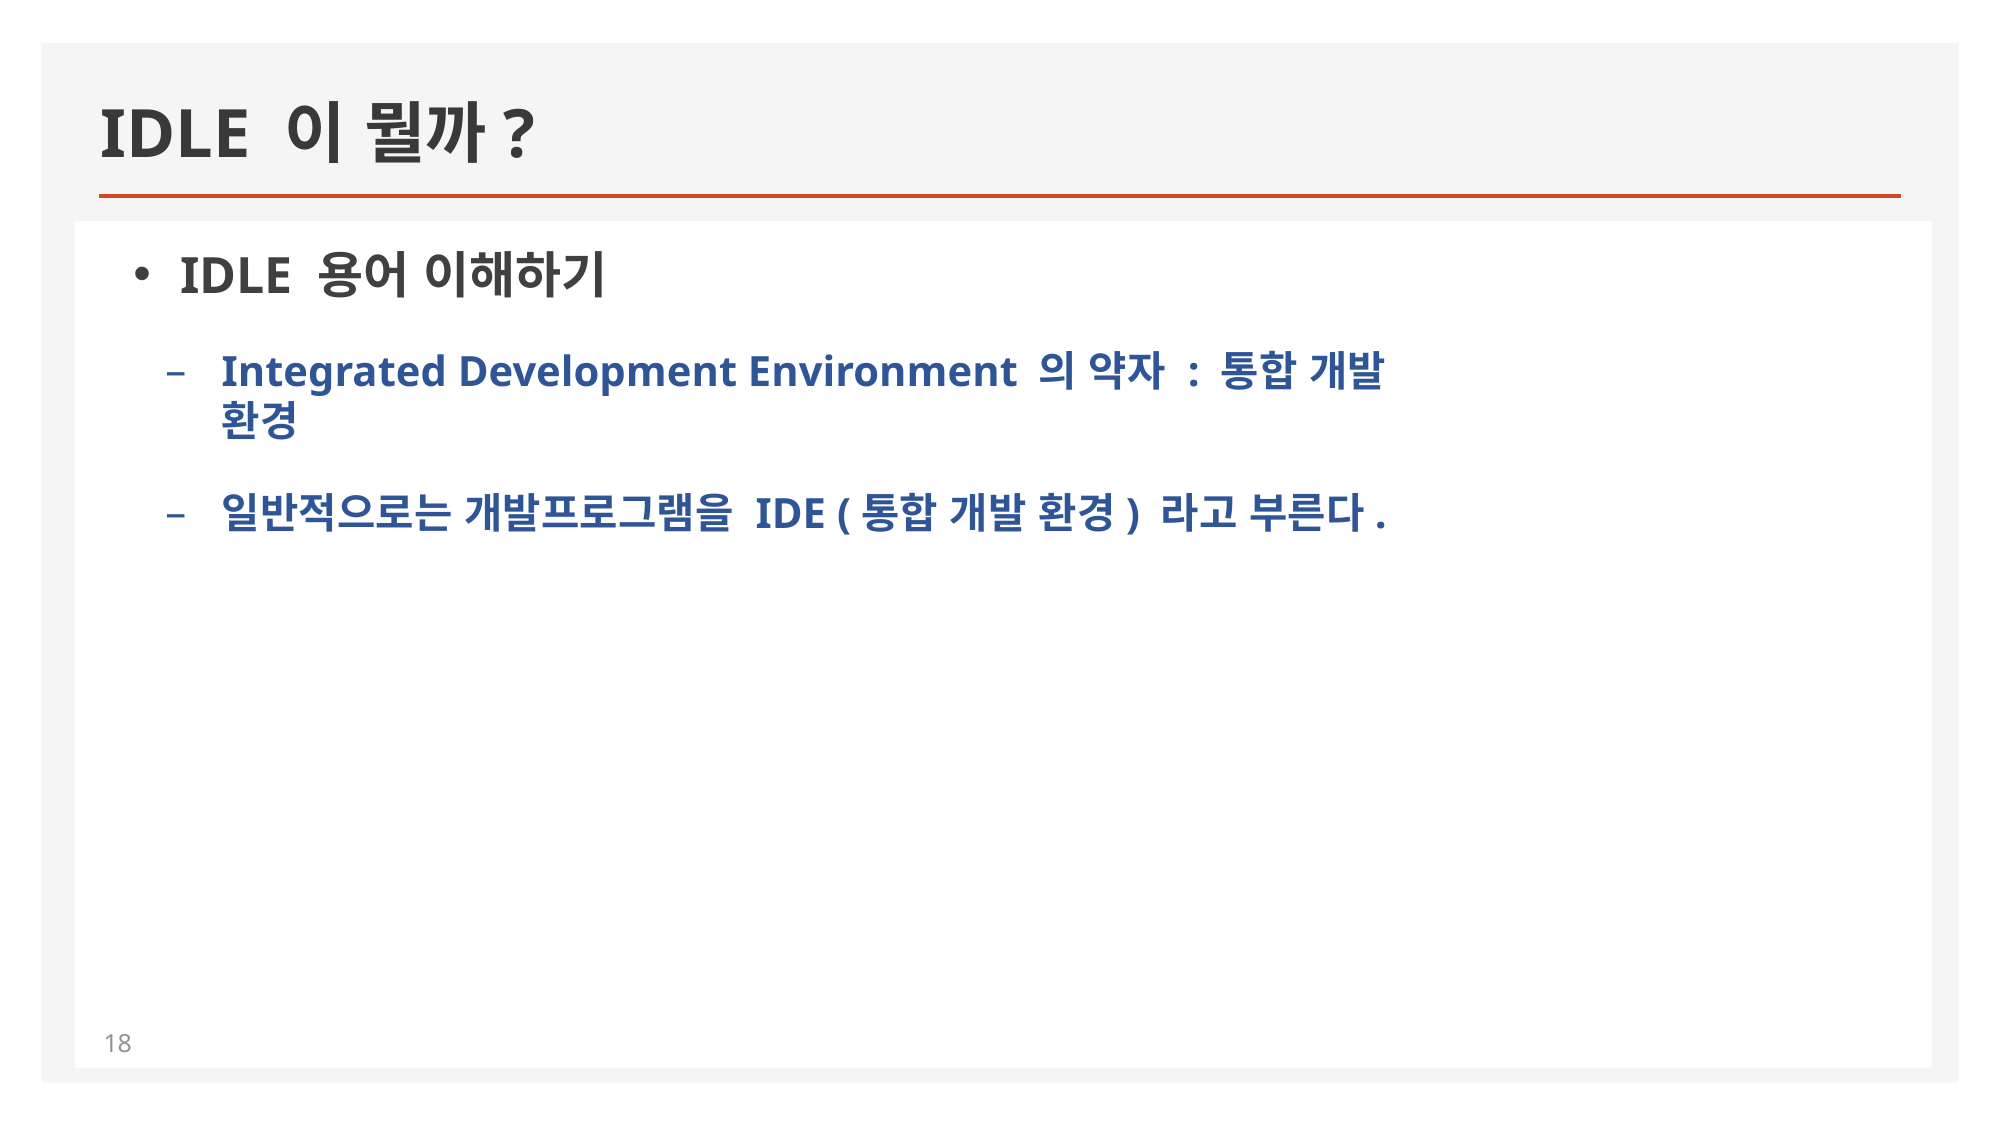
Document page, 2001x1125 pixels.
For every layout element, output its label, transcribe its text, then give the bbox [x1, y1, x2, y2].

slide_number 18 [88, 1015, 626, 1075]
title IDLE 이 뭘까? [85, 73, 1465, 179]
list IDLE 용어 이해하기 Integrated Development Environment 의 약자 : 통합 개발 환경 일반적으로는 개발프로그램을 IDE (통합 개발 환경) 라고 부른다. [88, 235, 1468, 888]
